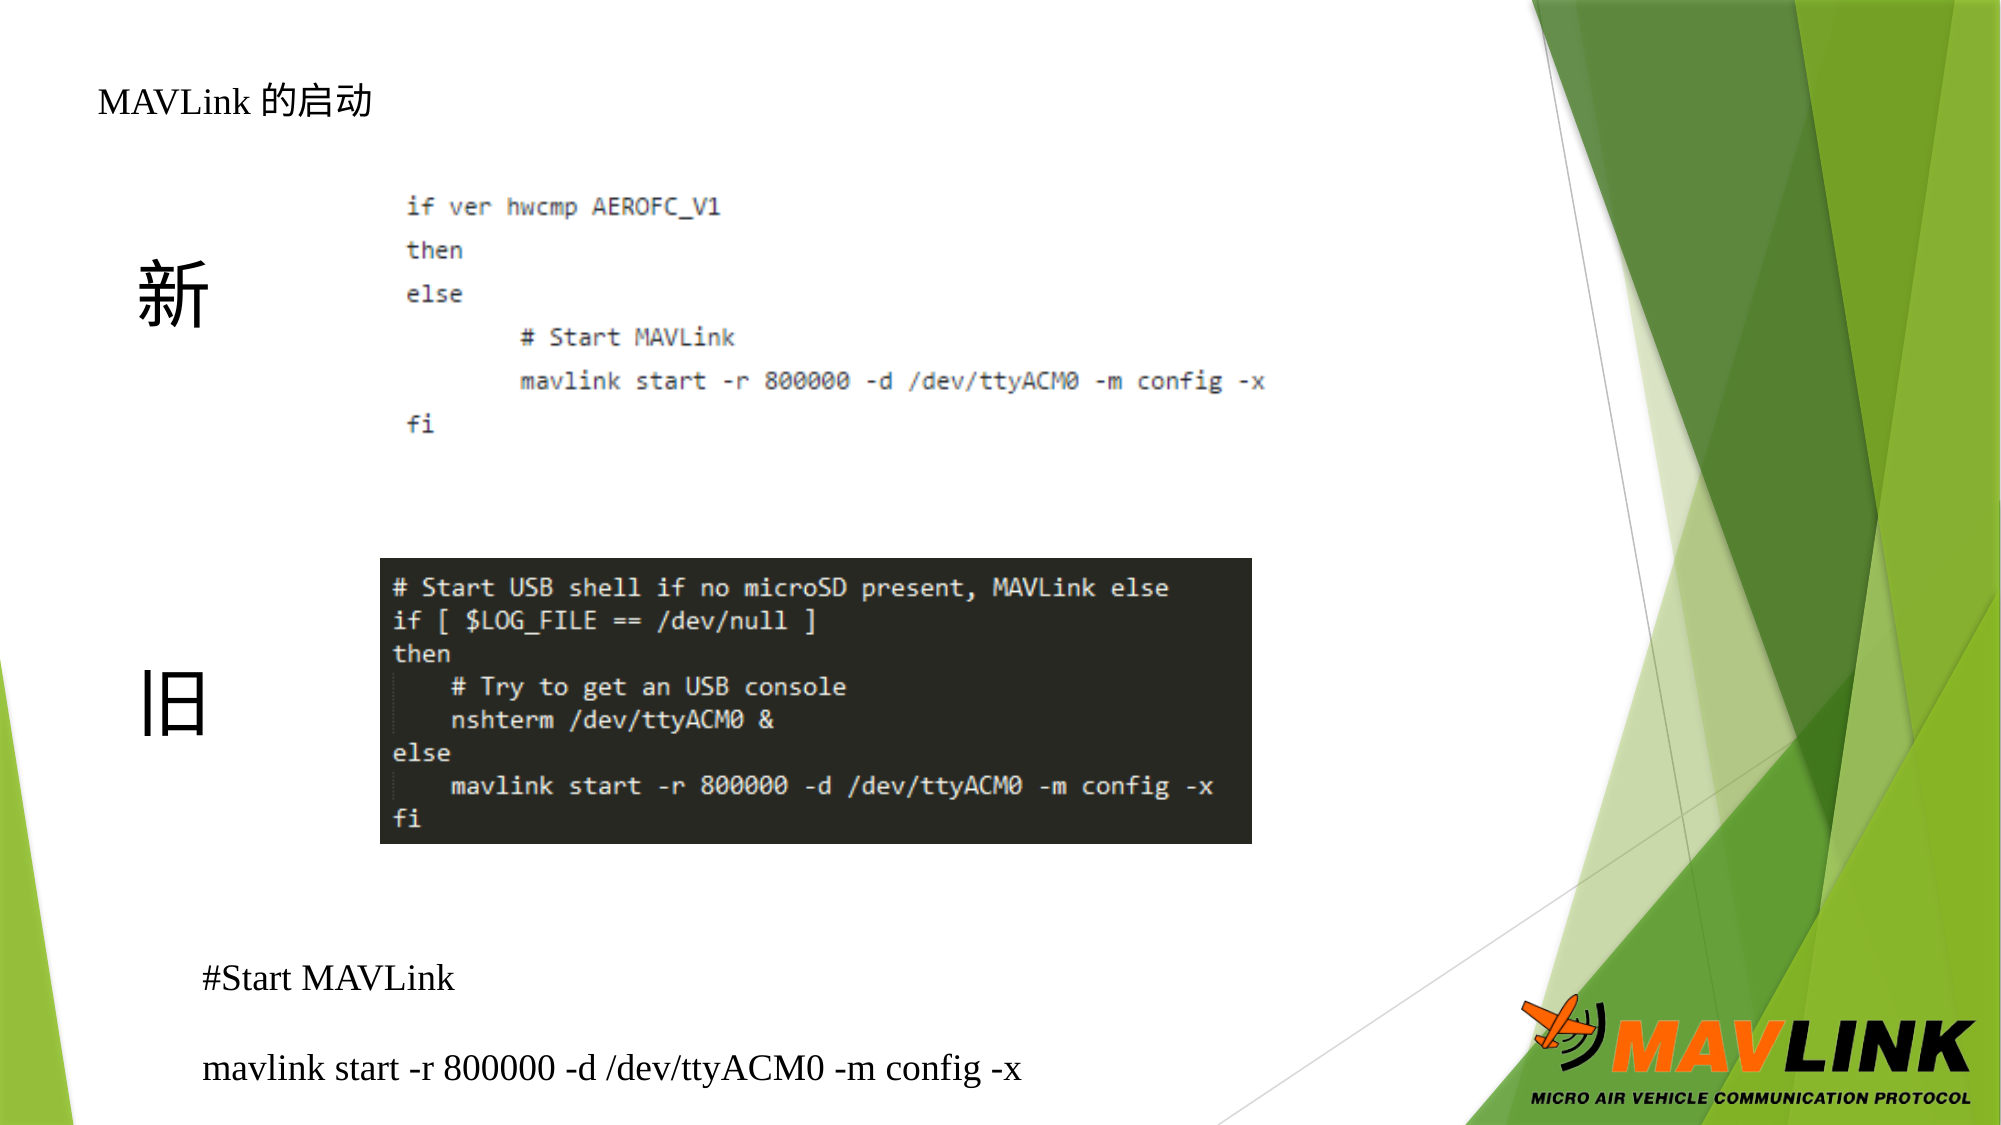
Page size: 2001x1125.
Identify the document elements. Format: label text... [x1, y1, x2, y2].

text_box 新 [122, 239, 313, 345]
text_box MAVLink的启动 [82, 69, 752, 130]
picture [380, 557, 1252, 845]
picture [380, 171, 1297, 453]
text_box #Start MAVLink mavlink start -r 800000 -d /dev/ttyACM0 -m config -x [187, 945, 1279, 1095]
text_box 旧 [122, 648, 266, 753]
picture [1520, 993, 1977, 1105]
